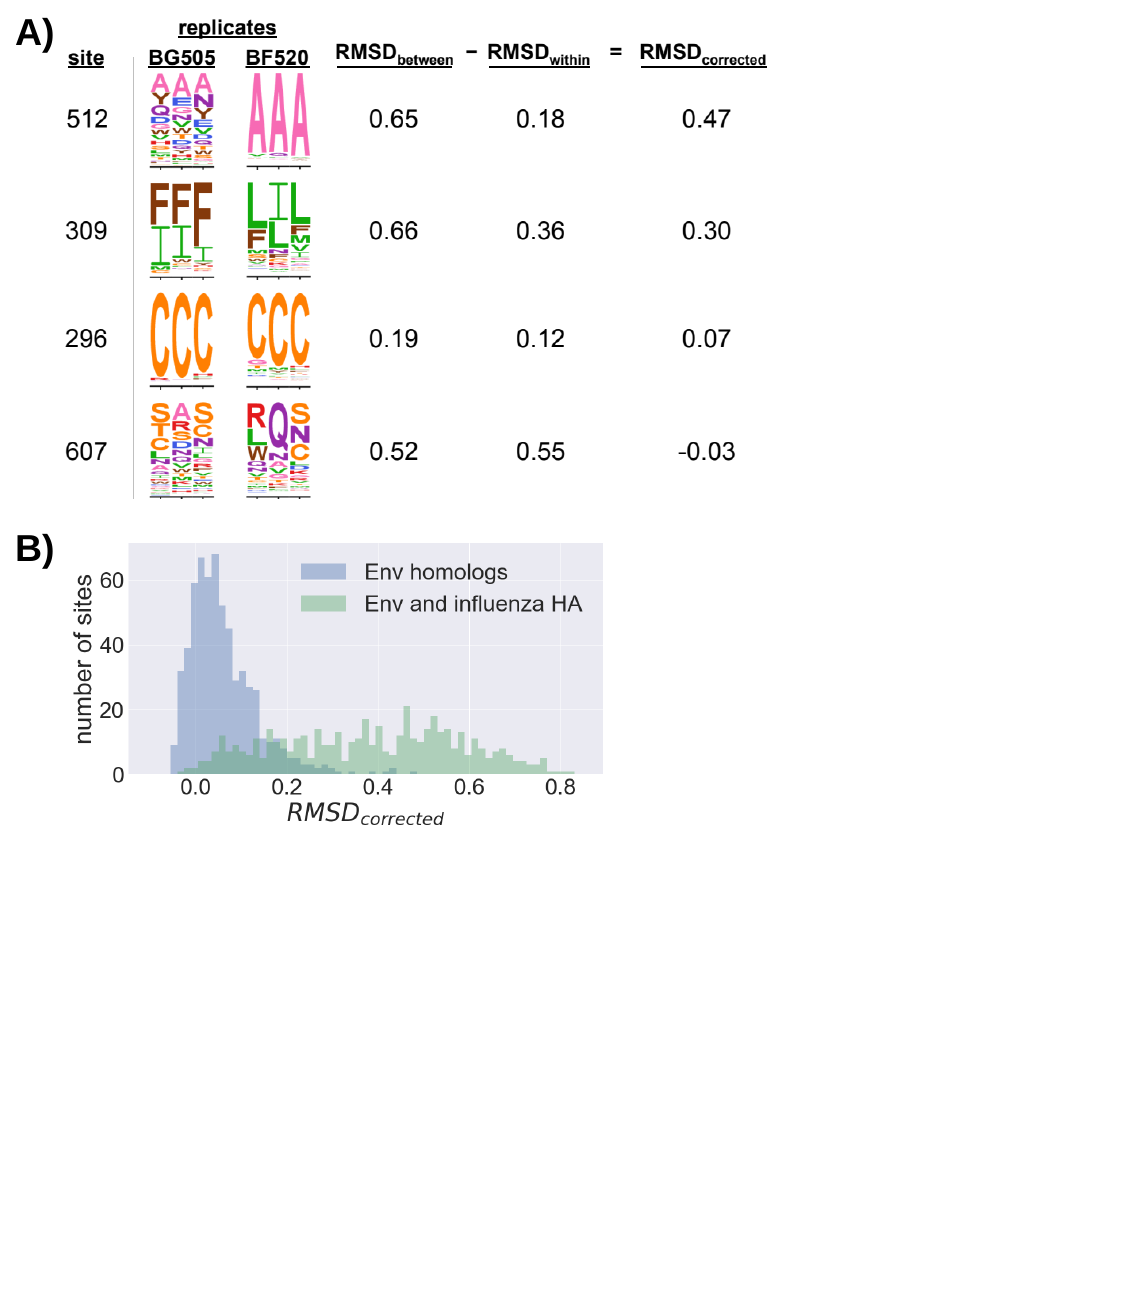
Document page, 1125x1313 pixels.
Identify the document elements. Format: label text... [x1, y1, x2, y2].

text_box A) [0, 0, 70, 61]
picture [70, 539, 606, 831]
picture [57, 8, 785, 500]
text_box B) [0, 516, 70, 577]
